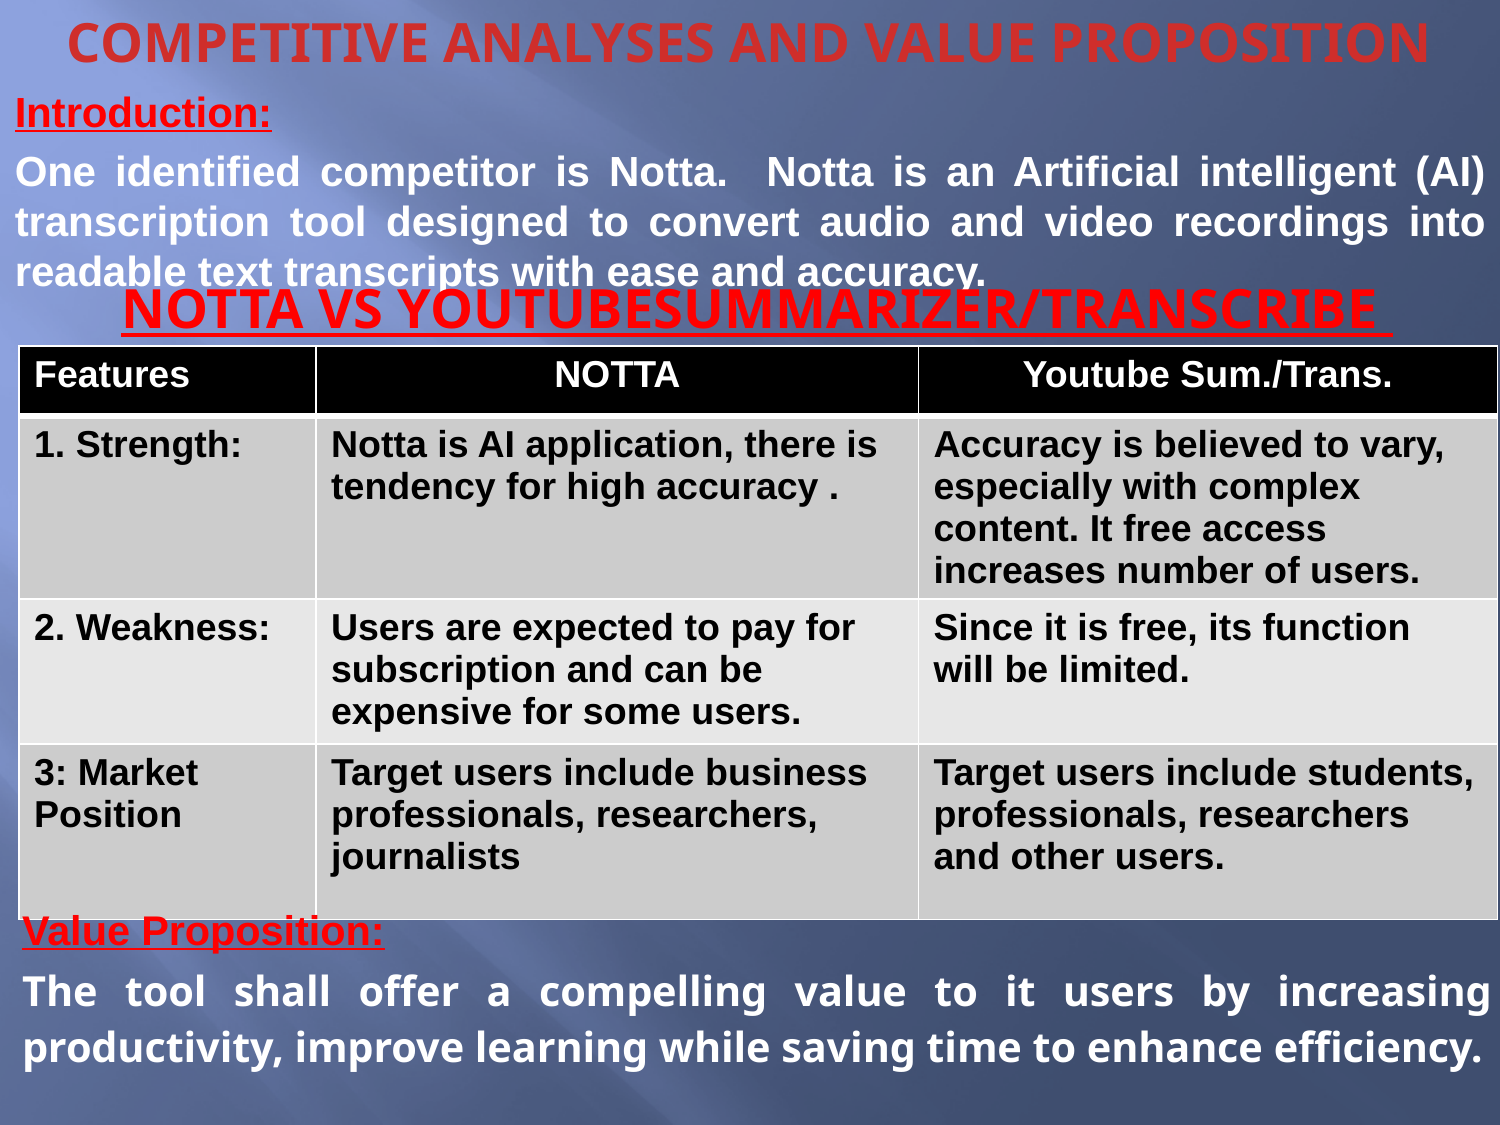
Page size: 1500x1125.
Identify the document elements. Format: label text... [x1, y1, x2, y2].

text_box NOTTA VS YOUTUBESUMMARIZER/TRANSCRIBE [7, 267, 1500, 900]
table_header Youtube Sum./Trans. [919, 347, 1497, 413]
list Introduction: One identified competitor is Notta. Notta is an Artificial intelligent (AI) transcription tool designed to convert audio and video recordings into readable text transcripts with ease and accuracy. [0, 78, 1500, 303]
table_cell 3: Market Position [20, 745, 315, 900]
table_cell Since it is free, its function will be limited. [919, 600, 1497, 743]
title COMPETITIVE ANALYSES AND VALUE PROPOSITION [0, 0, 1500, 78]
table_cell Target users include students, professionals, researchers and other users. [919, 745, 1497, 900]
table_cell Accuracy is believed to vary, especially with complex content. It free access increases number of users. [919, 419, 1497, 598]
table_cell 2. Weakness: [20, 600, 315, 743]
table_cell 1. Strength: [20, 419, 315, 598]
table_cell Target users include business professionals, researchers, journalists [317, 745, 918, 900]
text_box Value Proposition: The tool shall offer a compelling value to it users by increasing productivity, improve learning while saving time to enhance efficiency. [7, 900, 1500, 1125]
table_header Features [20, 347, 315, 413]
table_cell Notta is AI application, there is tendency for high accuracy . [317, 419, 918, 598]
table_cell Users are expected to pay for subscription and can be expensive for some users. [317, 600, 918, 743]
table_header NOTTA [317, 347, 918, 413]
